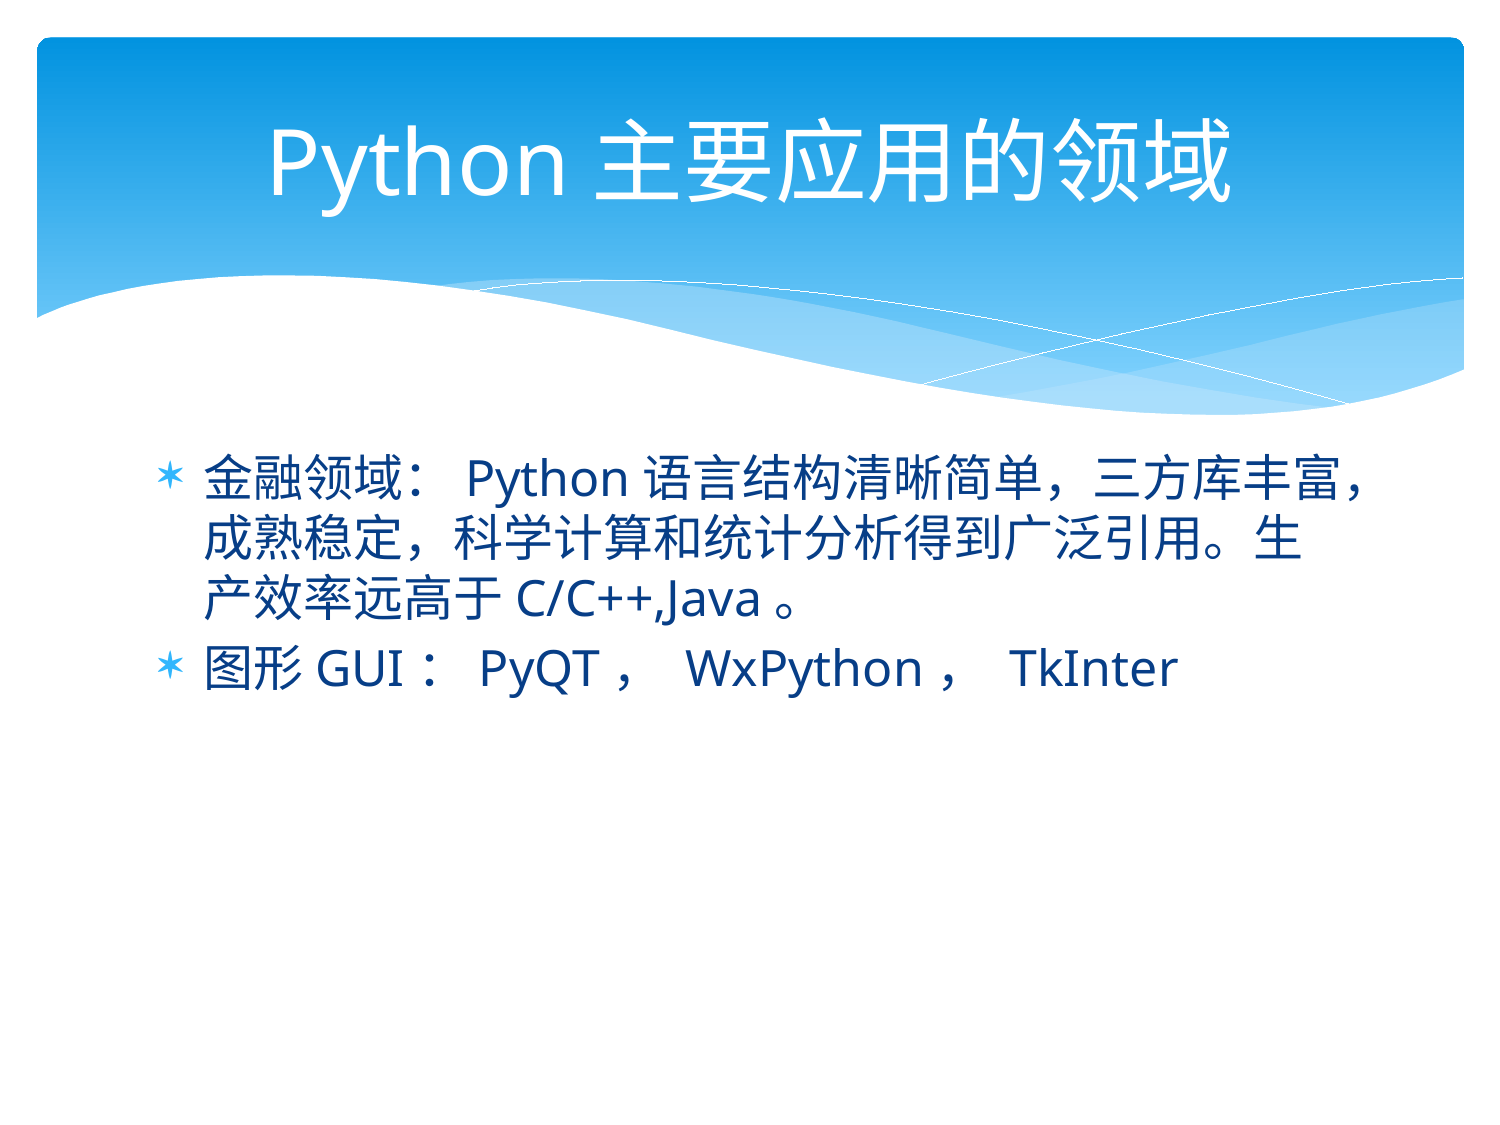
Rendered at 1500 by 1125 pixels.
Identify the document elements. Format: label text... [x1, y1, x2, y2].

list 金融领域：Python语言结构清晰简单，三方库丰富，成熟稳定，科学计算和统计分析得到广泛引用。生产效率远高于C/C++,Java。 图形GUI：PyQT， WxPython， TkInter [143, 438, 1359, 1005]
title Python主要应用的领域 [75, 55, 1425, 261]
